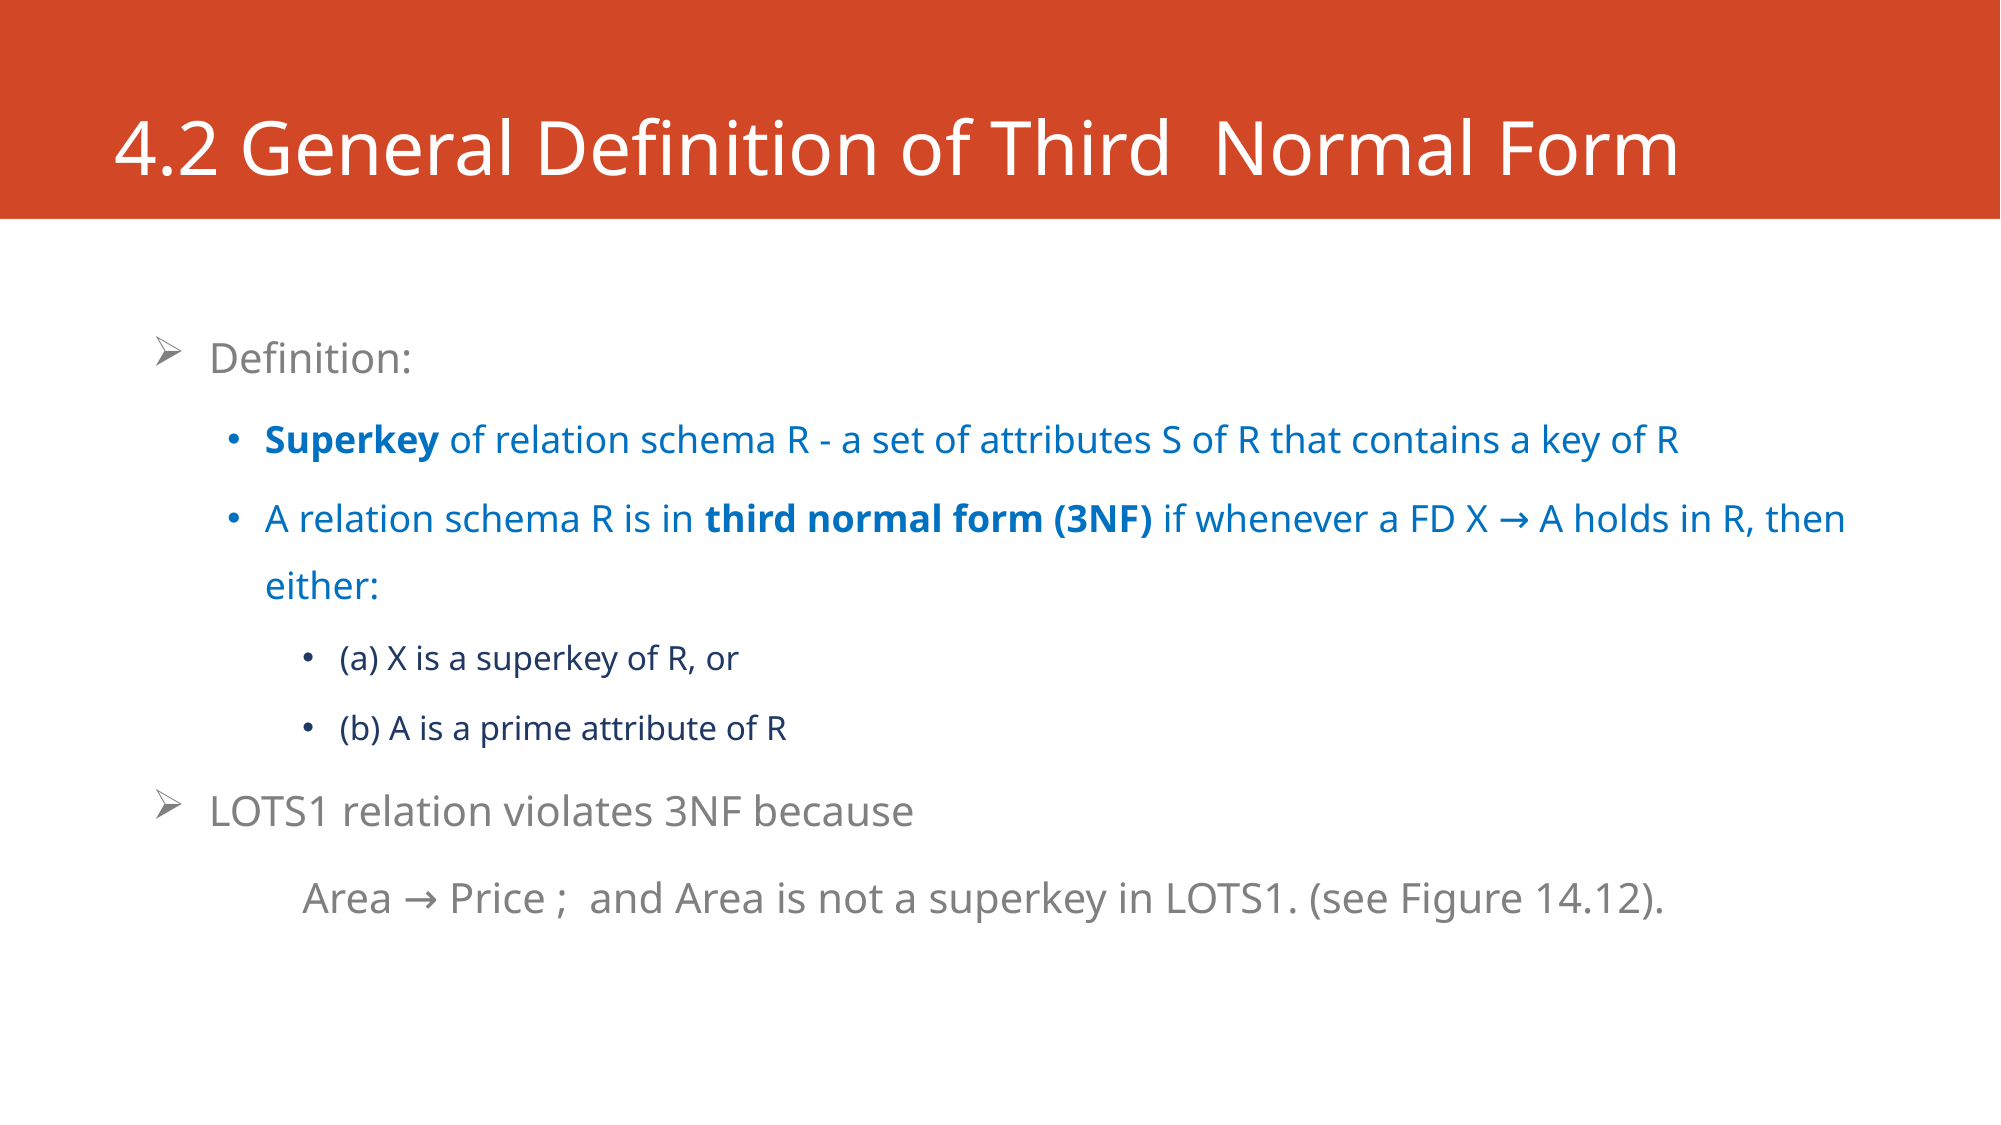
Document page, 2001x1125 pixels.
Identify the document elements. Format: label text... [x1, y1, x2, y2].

title 4.2 General Definition of Third Normal Form [99, 0, 1863, 199]
list Definition: Superkey of relation schema R - a set of attributes S of R that contains a key of R A relation schema R is in third normal form (3NF) if whenever a FD X → A holds in R, then either: (a) X is a superkey of R, or (b) A is a prime attribute of R LOTS1 relation violates 3NF because Area → Price ; and Area is not a superkey in LOTS1. (see Figure 14.12). [137, 299, 1863, 1014]
